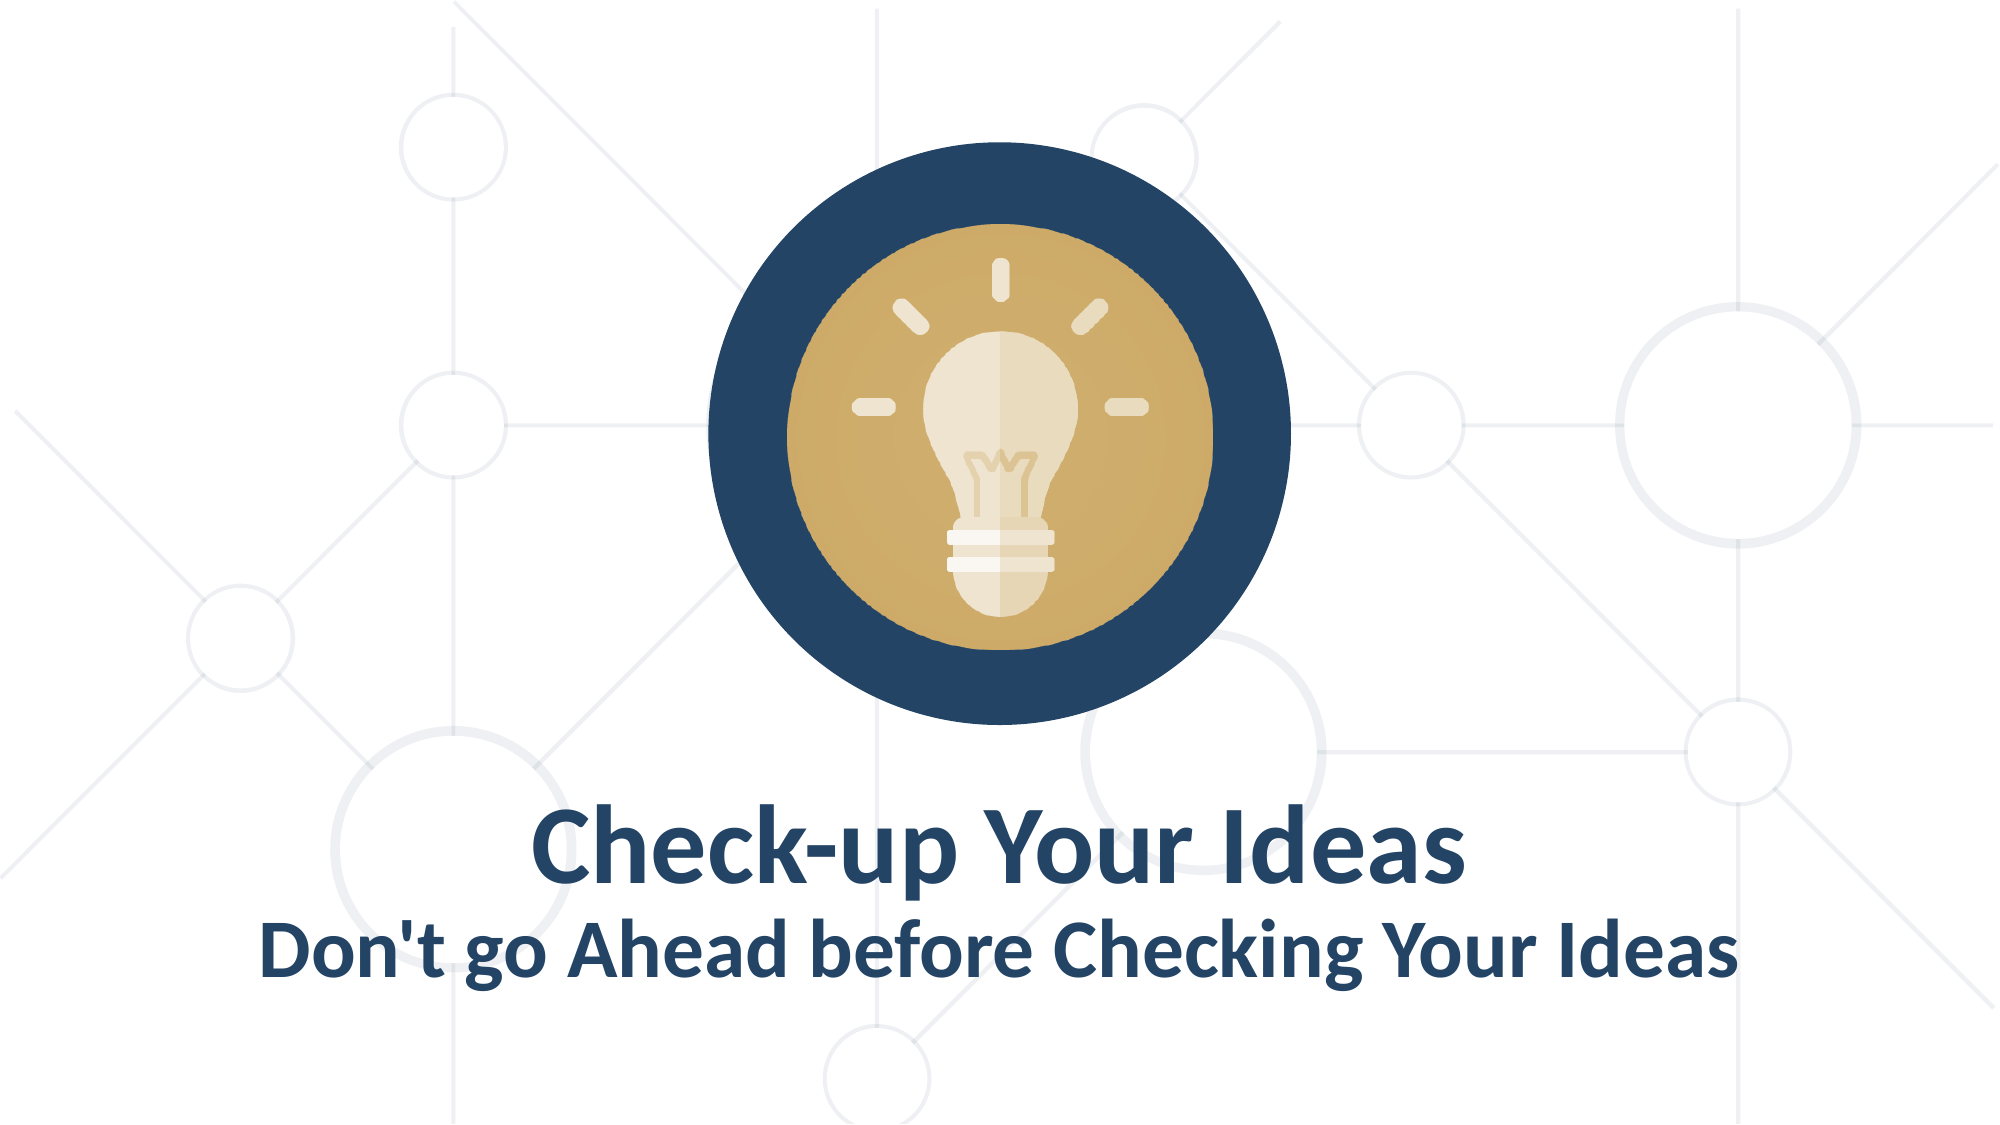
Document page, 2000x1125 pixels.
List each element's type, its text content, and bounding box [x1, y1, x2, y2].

picture [786, 224, 1213, 651]
list Don't go Ahead before Checking Your Ideas [100, 900, 1899, 983]
list Check-up Your Ideas [100, 771, 1899, 898]
